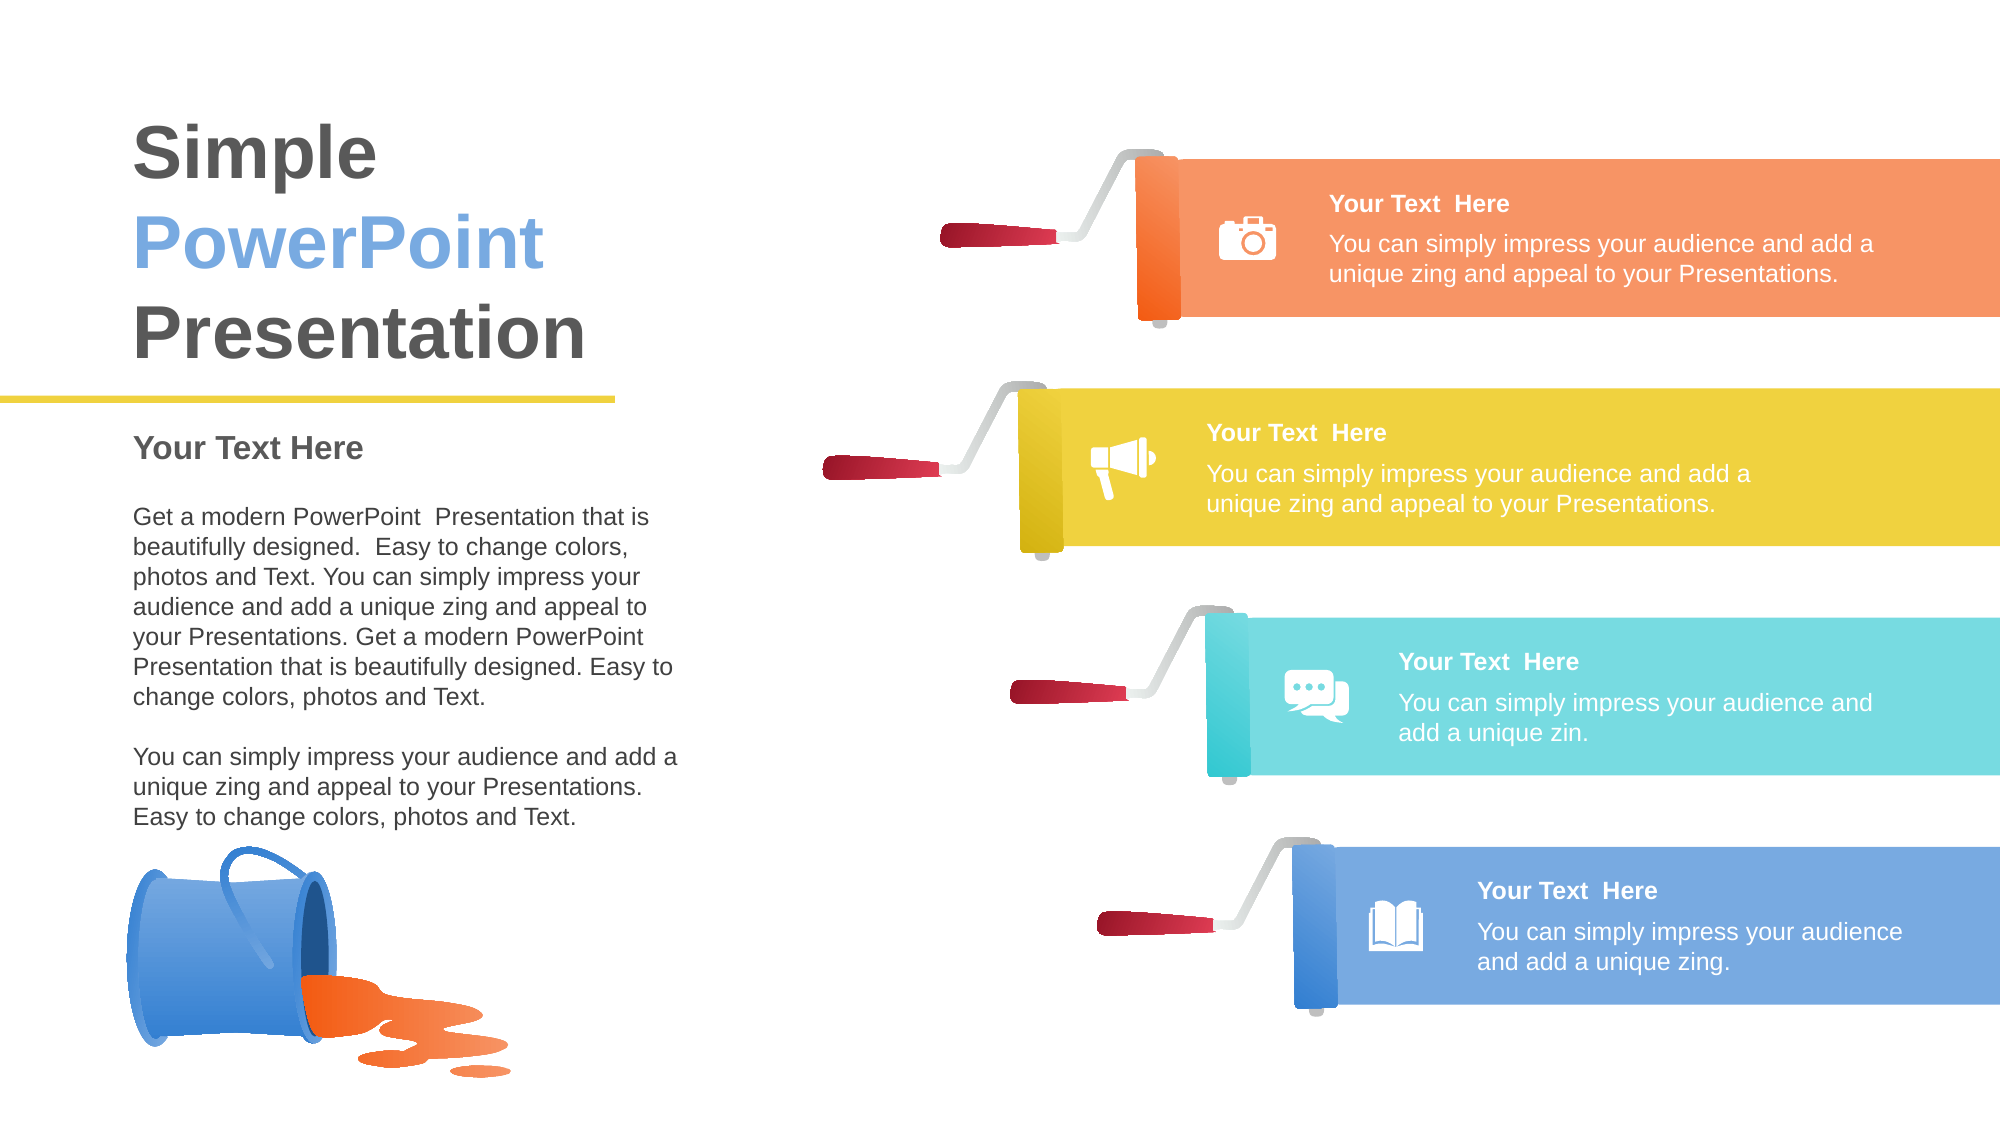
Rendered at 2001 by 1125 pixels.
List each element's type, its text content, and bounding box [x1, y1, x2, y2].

text_box [1367, 899, 1424, 953]
text_box [1090, 436, 1158, 502]
text_box [1218, 215, 1278, 261]
text_box [1090, 387, 2000, 548]
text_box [980, 135, 1207, 365]
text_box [126, 846, 512, 1078]
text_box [1191, 408, 1790, 526]
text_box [1137, 823, 1364, 1053]
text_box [1314, 179, 1909, 297]
text_box [1364, 845, 2000, 1006]
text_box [863, 367, 1090, 597]
text_box Simple PowerPoint Presentation [118, 95, 707, 381]
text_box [1383, 638, 1924, 755]
text_box [1277, 616, 2000, 777]
text_box [1207, 158, 2000, 318]
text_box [1050, 592, 1277, 821]
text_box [118, 418, 696, 842]
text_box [1462, 867, 1959, 985]
text_box [0, 395, 616, 404]
text_box [1283, 668, 1350, 725]
